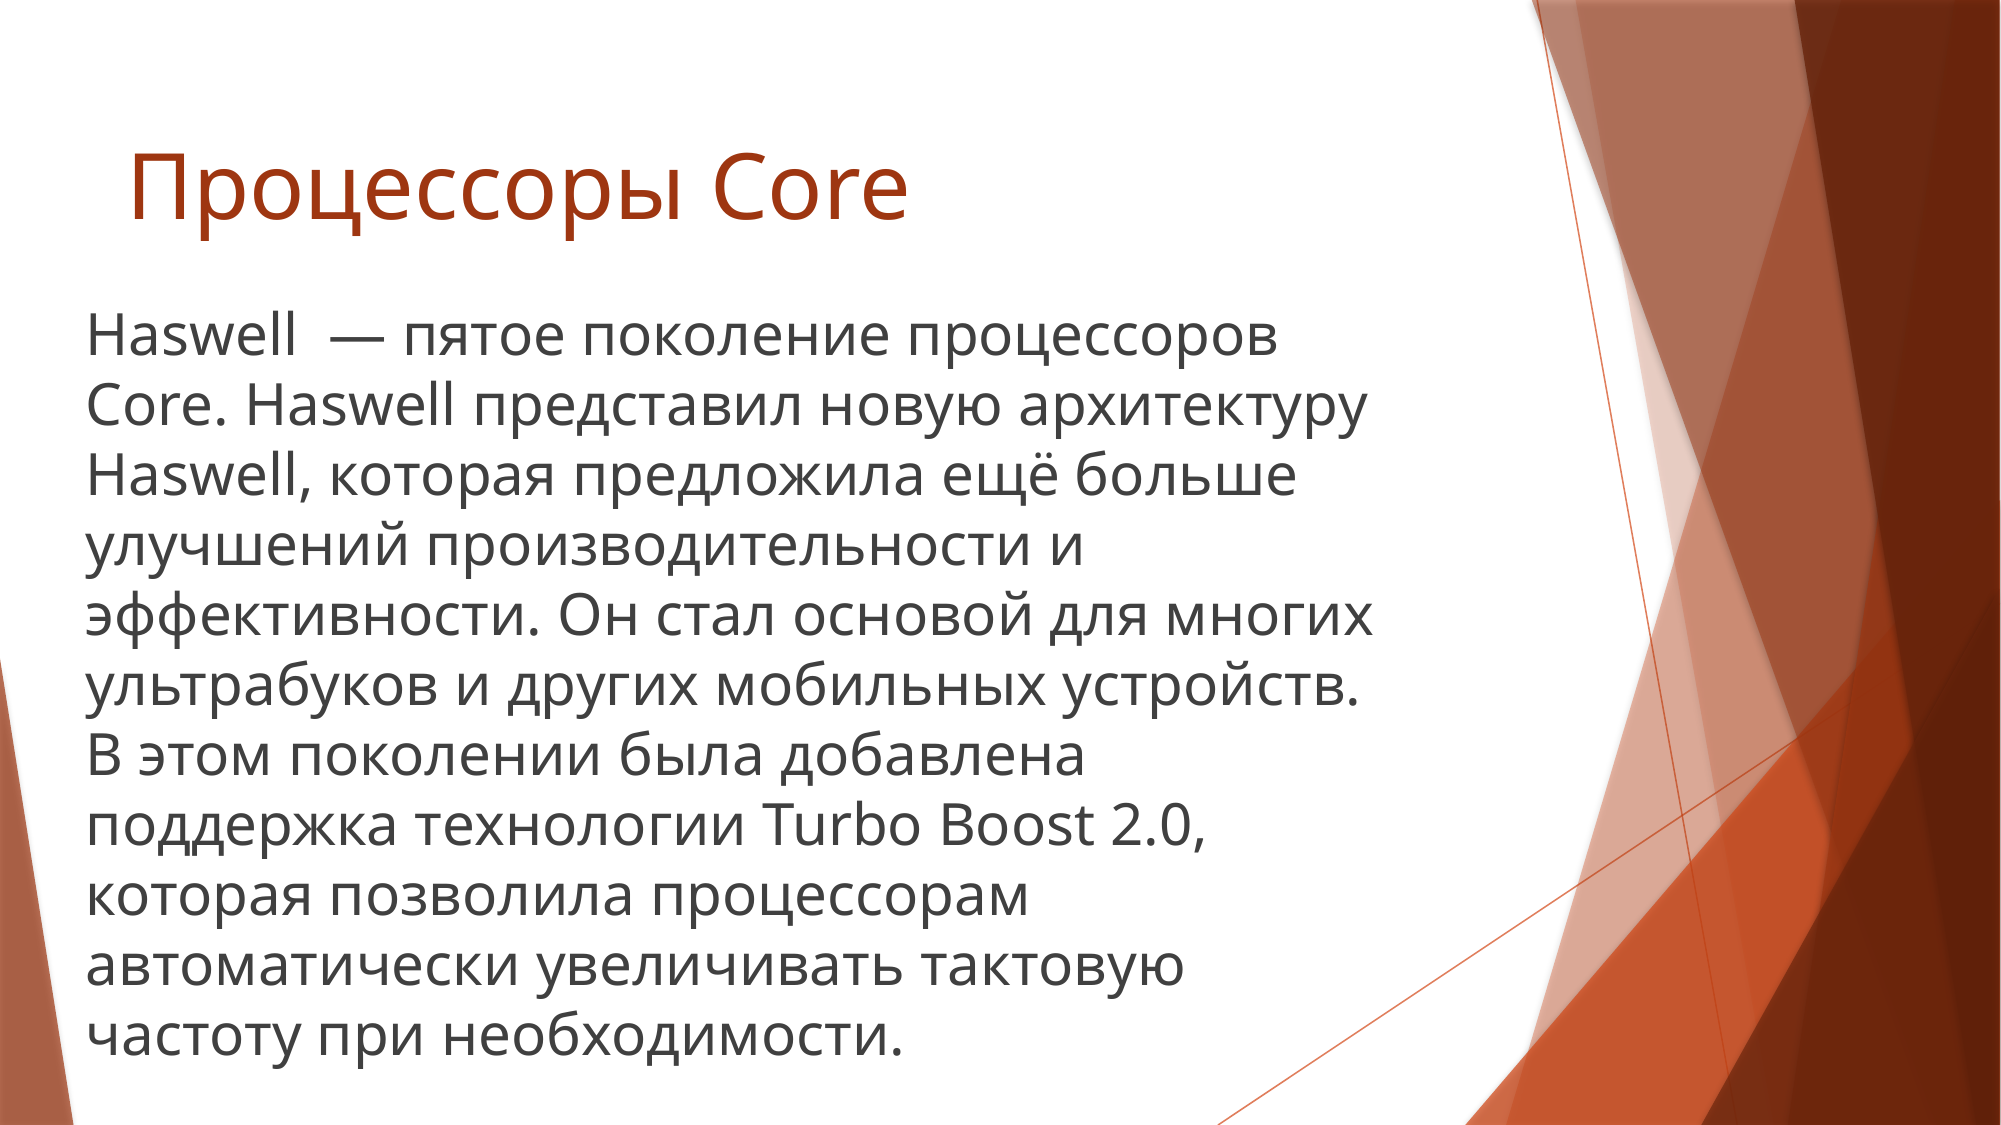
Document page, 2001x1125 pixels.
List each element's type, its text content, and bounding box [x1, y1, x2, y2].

title Процессоры Core [111, 99, 1522, 266]
list Haswell — пятое поколение процессоров Core. Haswell представил новую архитектуру Haswell, которая предложила ещё больше улучшений производительности и эффективности. Он стал основой для многих ультрабуков и других мобильных устройств. В этом поколении была добавлена поддержка технологии Turbo Boost 2.0, которая позволила процессорам автоматически увеличивать тактовую частоту при необходимости. [70, 265, 1429, 1099]
